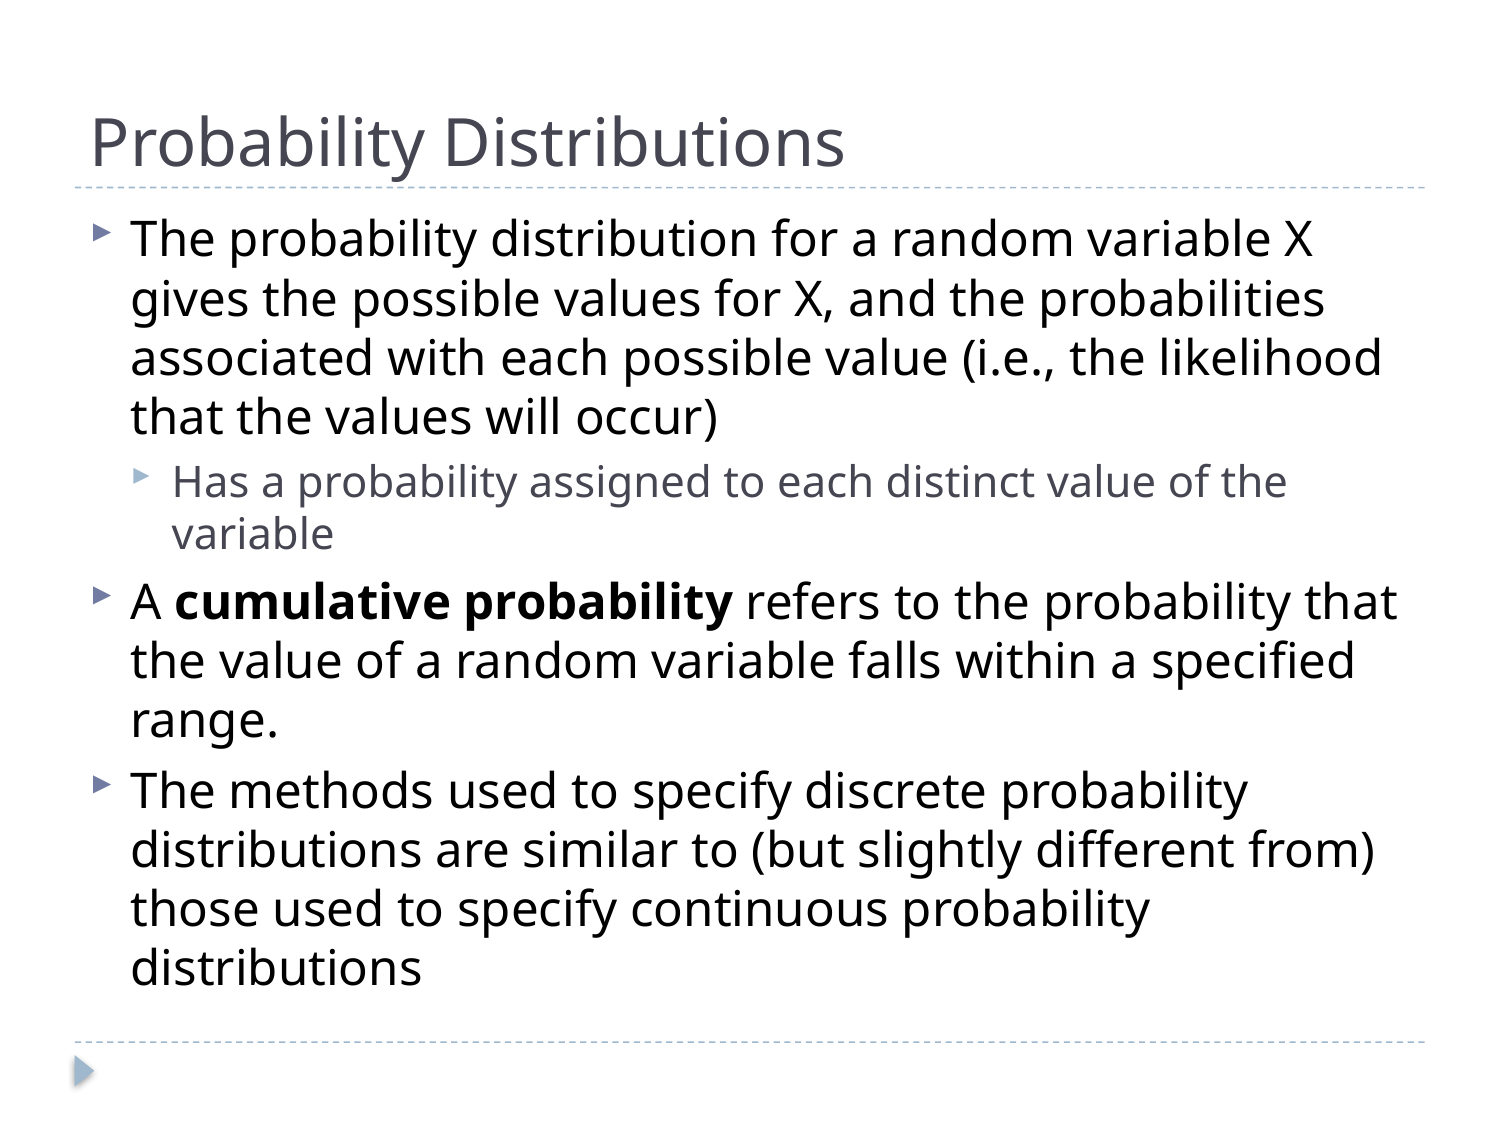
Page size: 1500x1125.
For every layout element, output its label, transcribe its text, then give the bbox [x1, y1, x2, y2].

list The probability distribution for a random variable X gives the possible values for X, and the probabilities associated with each possible value (i.e., the likelihood that the values will occur) Has a probability assigned to each distinct value of the variable A cumulative probability refers to the probability that the value of a random variable falls within a specified range. The methods used to specify discrete probability distributions are similar to (but slightly different from) those used to specify continuous probability distributions [75, 200, 1425, 1006]
title Probability Distributions [75, 24, 1425, 188]
